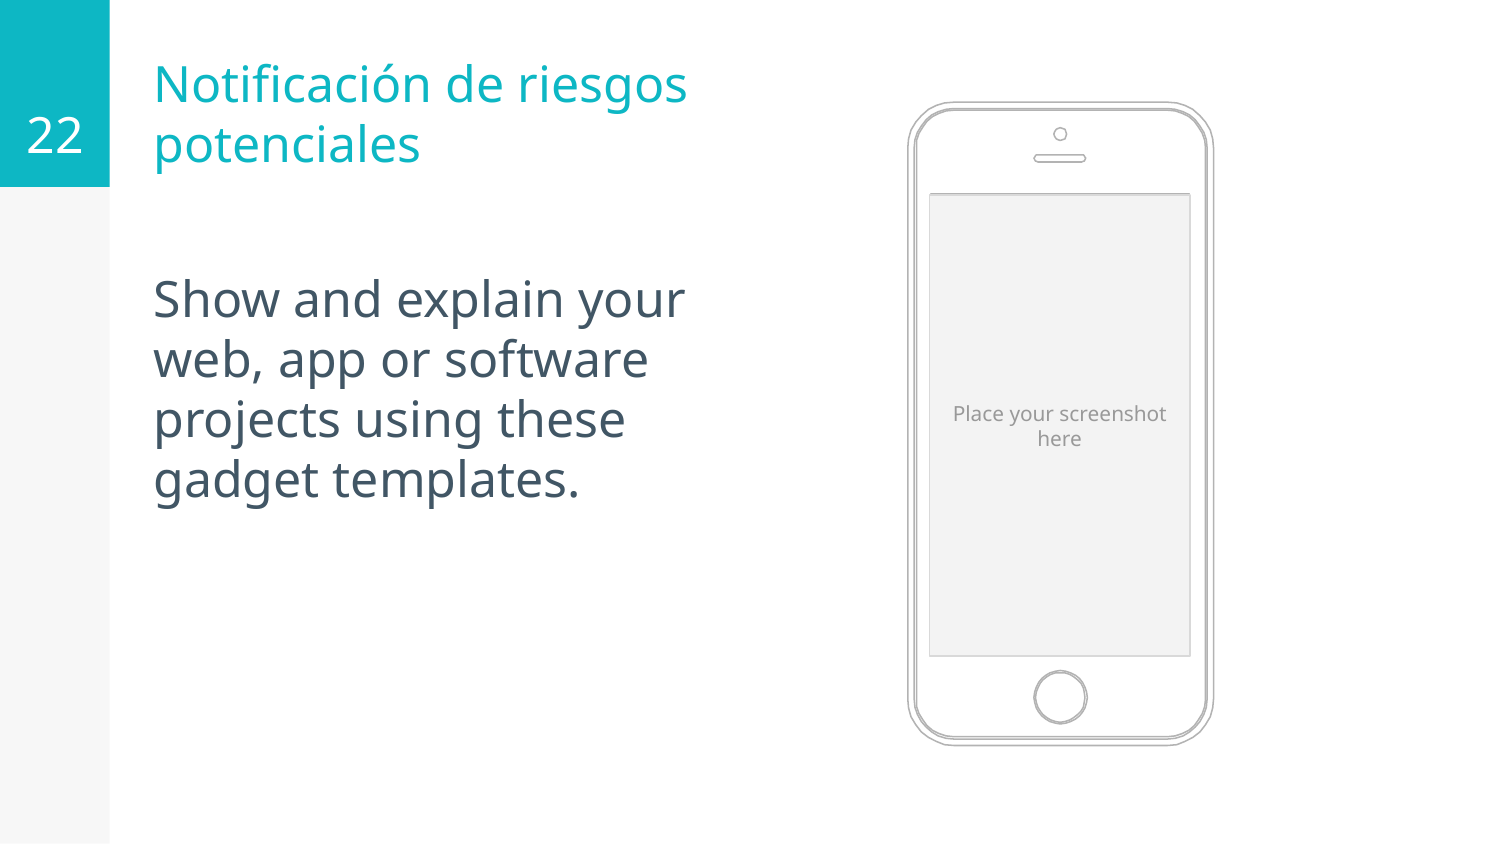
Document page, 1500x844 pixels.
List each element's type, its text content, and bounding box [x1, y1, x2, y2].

list Show and explain your web, app or software projects using these gadget templates. [138, 252, 722, 808]
text_box Place your screenshot here [929, 195, 1191, 657]
text_box [907, 102, 1214, 746]
title Notificación de riesgos potenciales [138, 0, 722, 188]
slide_number 22 [0, 0, 110, 187]
